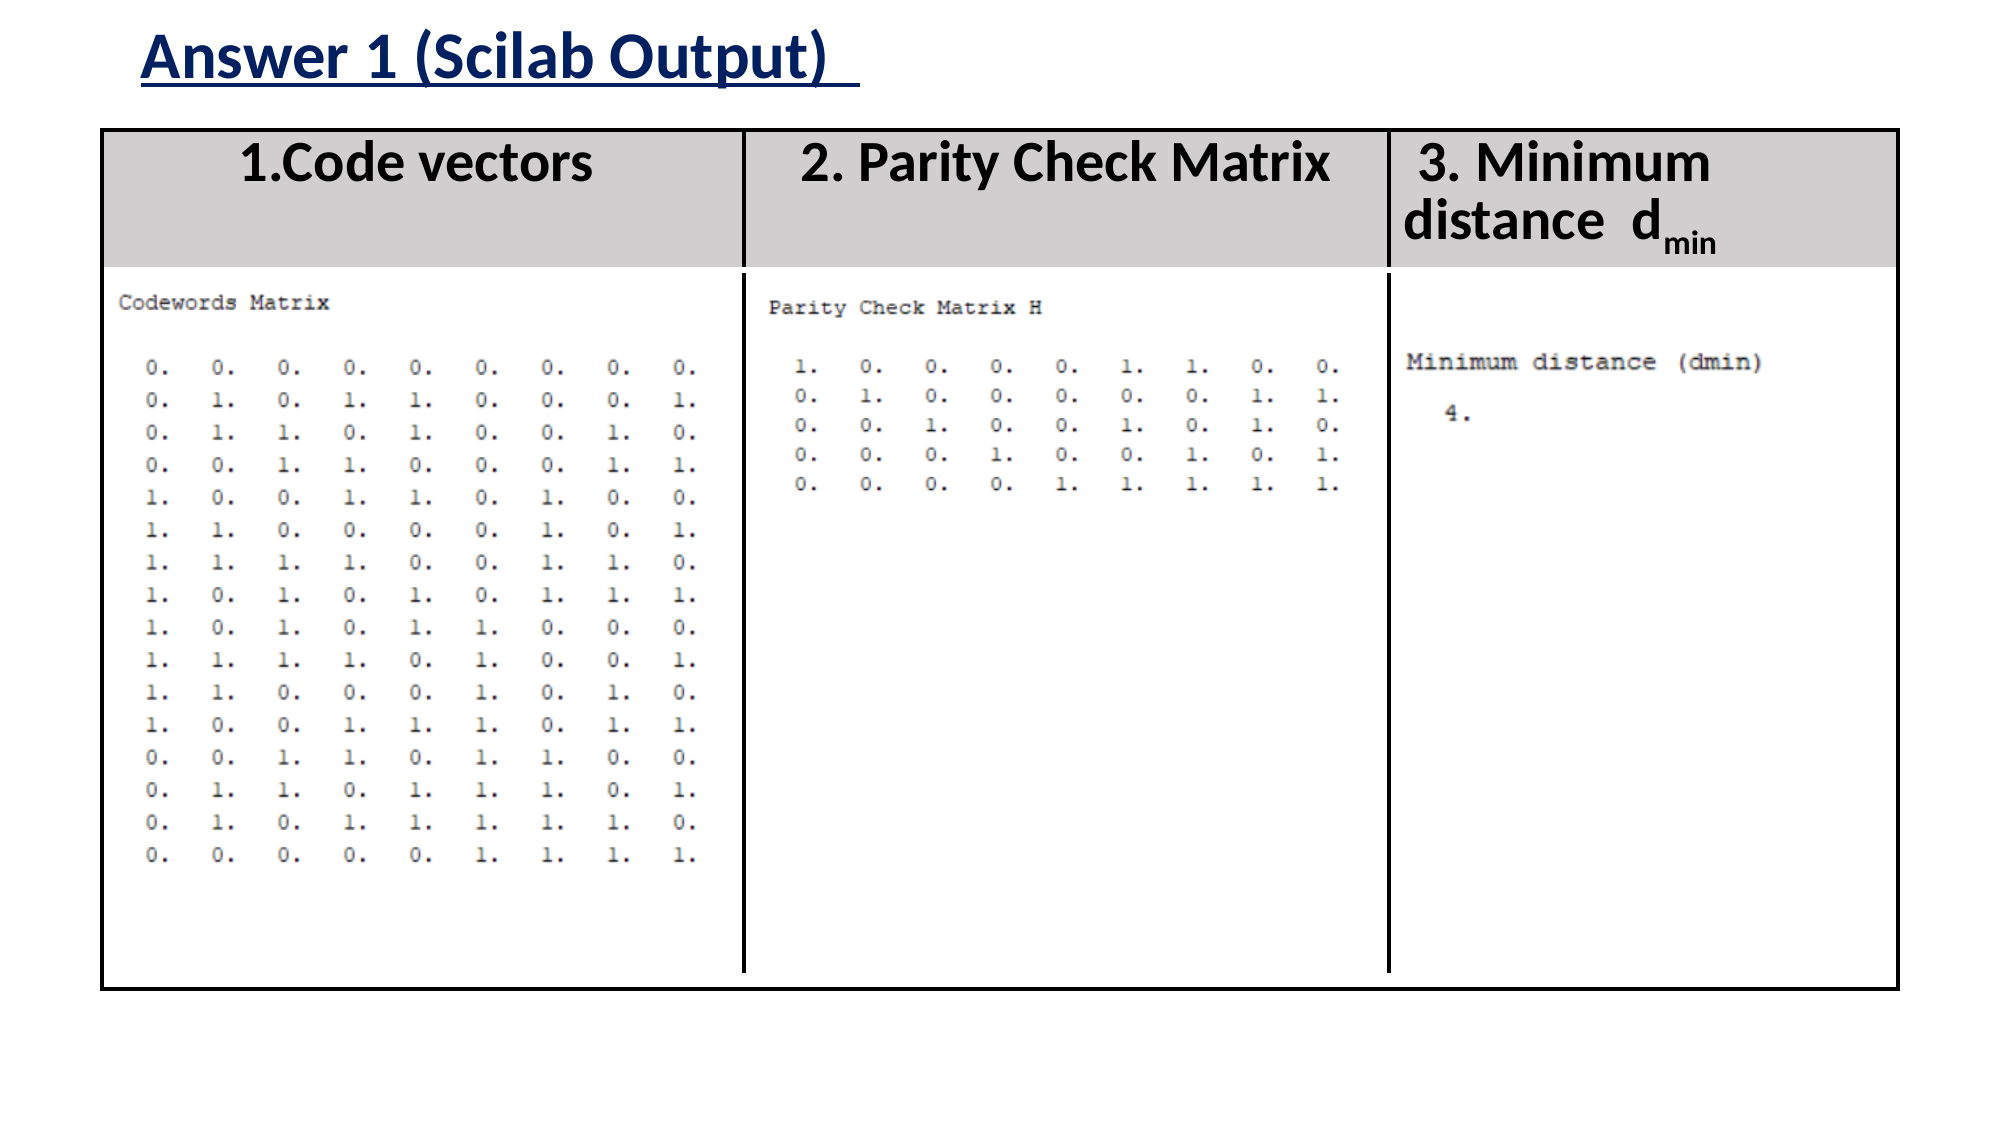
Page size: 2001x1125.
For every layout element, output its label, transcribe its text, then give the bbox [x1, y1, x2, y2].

picture [1404, 303, 1808, 456]
title Answer 1 (Scilab Output) [125, 9, 1851, 113]
text_box [101, 129, 1899, 990]
picture [764, 288, 1373, 519]
picture [112, 287, 733, 885]
